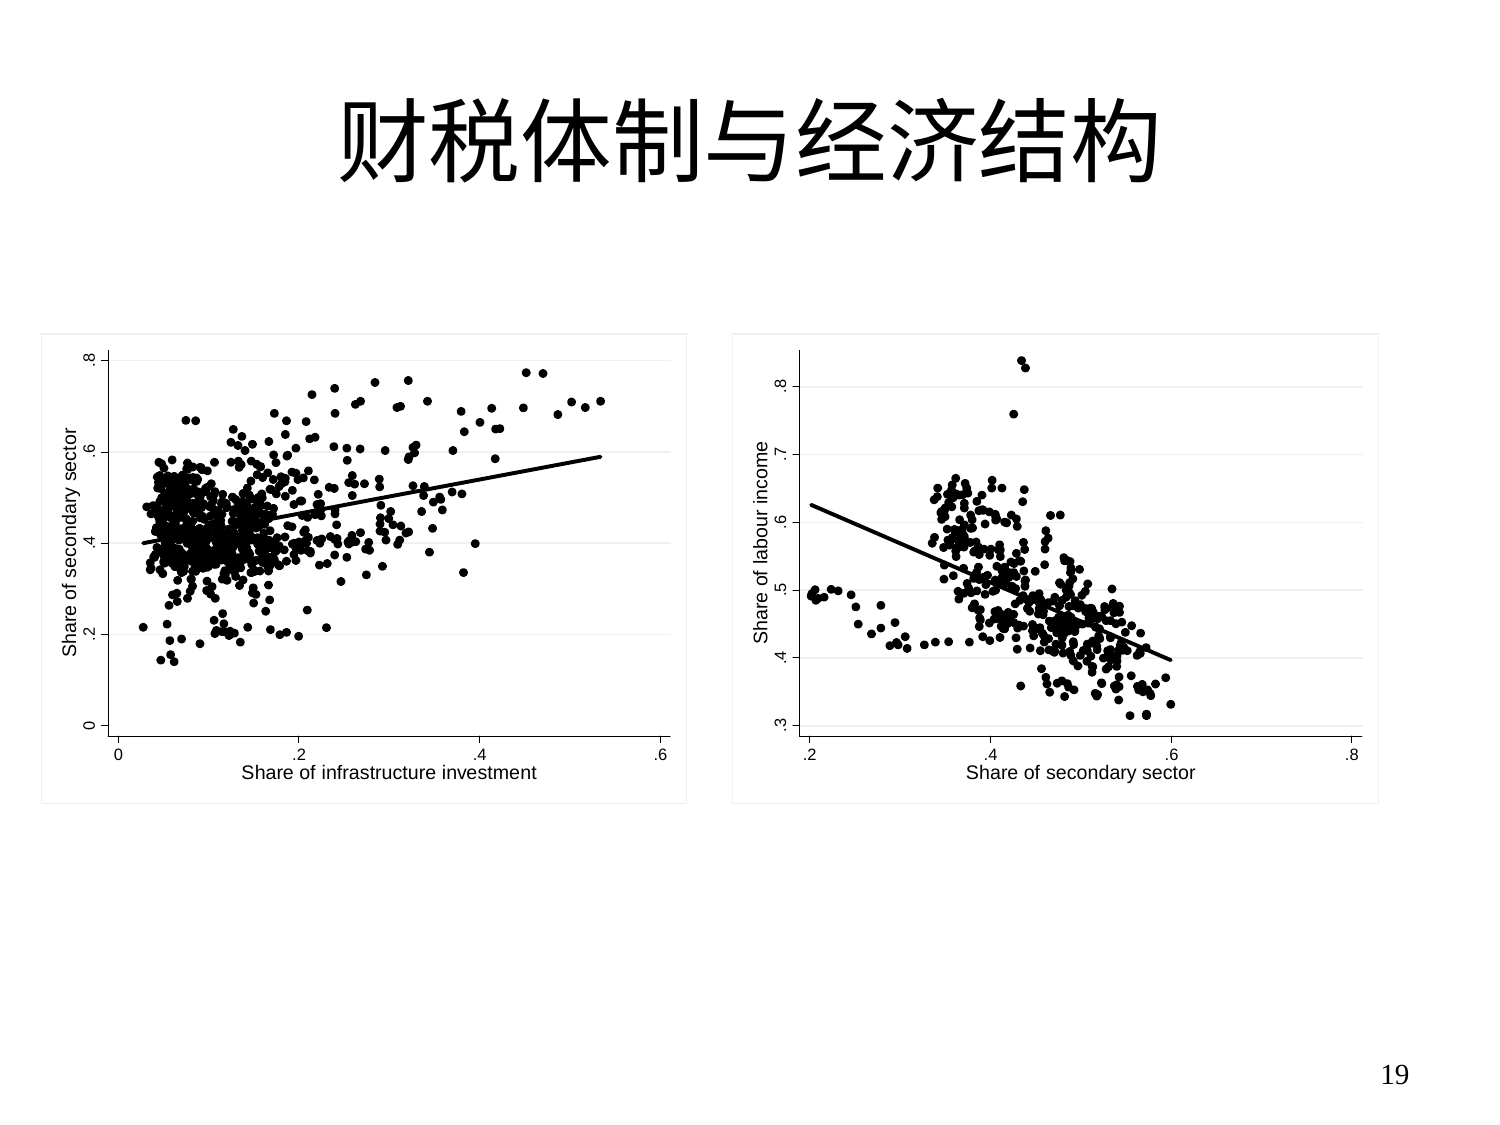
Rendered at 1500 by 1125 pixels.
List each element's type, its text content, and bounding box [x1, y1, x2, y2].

title 财税体制与经济结构 [74, 44, 1426, 233]
picture [726, 327, 1385, 809]
picture [34, 327, 693, 809]
slide_number 19 [1074, 1042, 1425, 1103]
